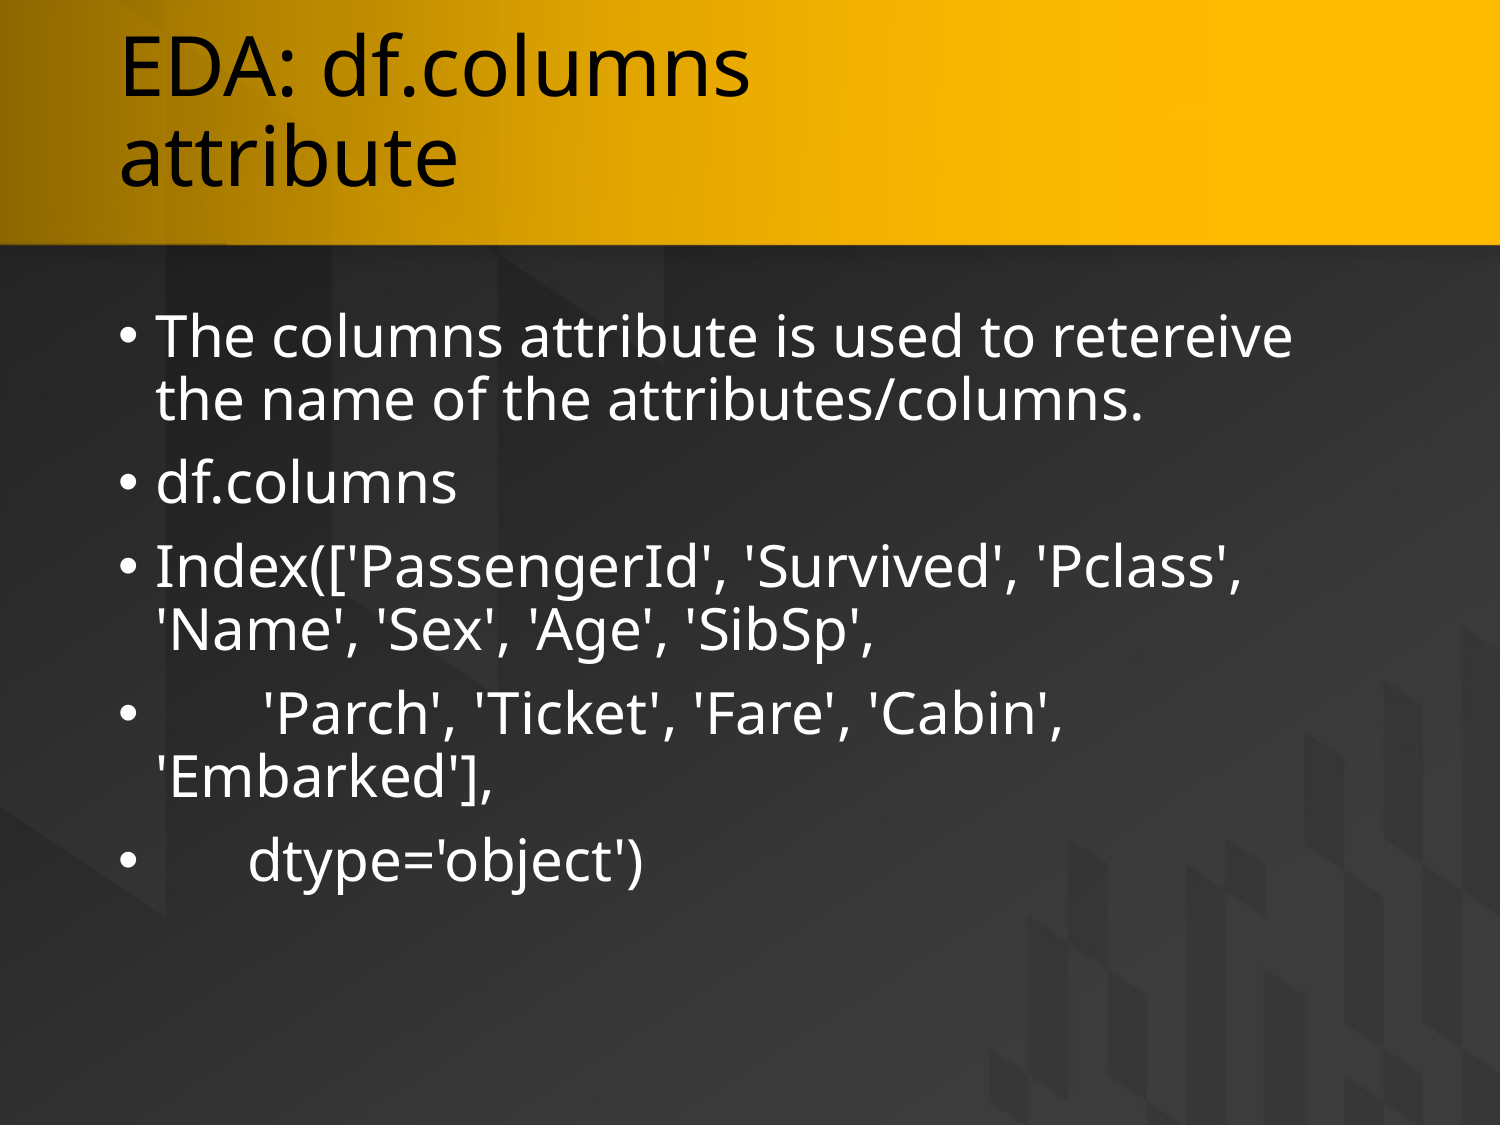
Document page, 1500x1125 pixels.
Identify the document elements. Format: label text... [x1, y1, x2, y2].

list The columns attribute is used to retereive the name of the attributes/columns. df.columns Index(['PassengerId', 'Survived', 'Pclass', 'Name', 'Sex', 'Age', 'SibSp', 'Parch', 'Ticket', 'Fare', 'Cabin', 'Embarked'], dtype='object') [103, 299, 1397, 1014]
picture [0, 0, 1500, 1125]
title EDA: df.columns attribute [103, 7, 1115, 212]
